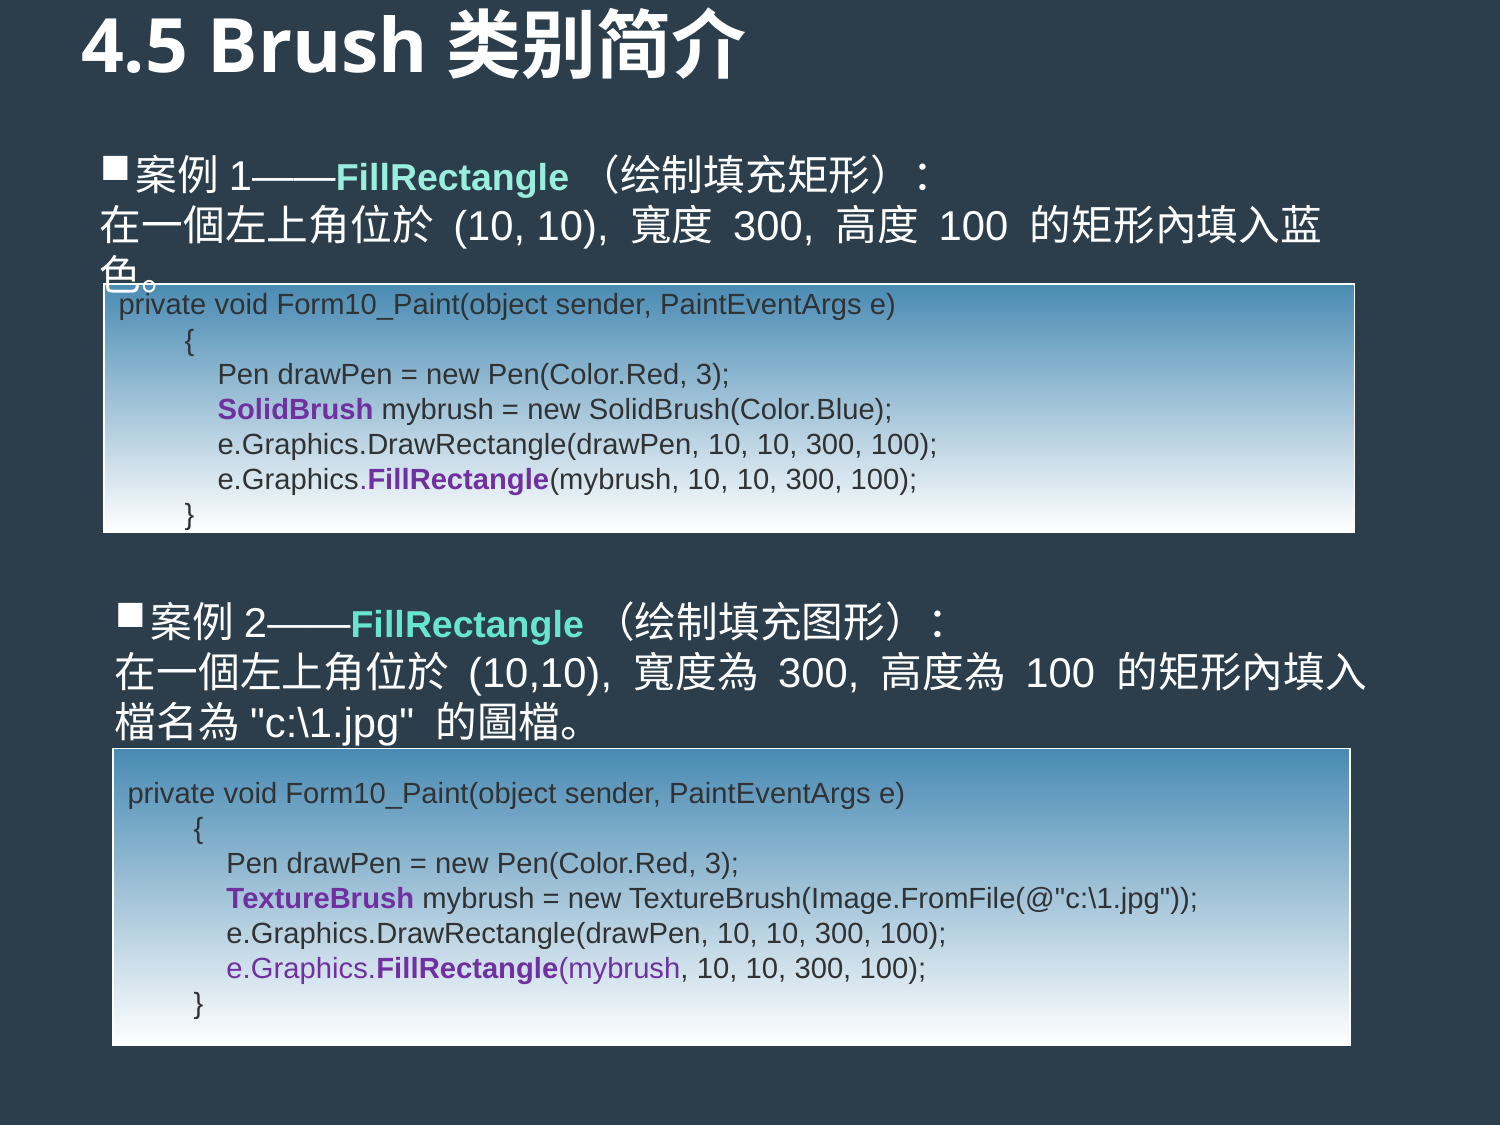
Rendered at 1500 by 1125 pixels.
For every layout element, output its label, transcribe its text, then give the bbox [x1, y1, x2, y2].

text_box 案例2——FillRectangle（绘制填充图形）： 在一個左上角位於 (10,10), 寬度為 300, 高度為 100 的矩形內填入檔名為"c:\1.jpg" 的圖檔。 [100, 588, 1383, 754]
text_box 案例1——FillRectangle（绘制填充矩形）： 在一個左上角位於 (10, 10), 寬度 300, 高度 100 的矩形內填入蓝色。 [85, 141, 1369, 307]
title 4.5 Brush类别简介 [66, 1, 1417, 97]
text_box private void Form10_Paint(object sender, PaintEventArgs e) { Pen drawPen = new Pen(Color.Red, 3); TextureBrush mybrush = new TextureBrush(Image.FromFile(@"c:\1.jpg")); e.Graphics.DrawRectangle(drawPen, 10, 10, 300, 100); e.Graphics.FillRectangle(mybrush, 10, 10, 300, 100); } [112, 754, 1350, 1046]
text_box private void Form10_Paint(object sender, PaintEventArgs e) { Pen drawPen = new Pen(Color.Red, 3); SolidBrush mybrush = new SolidBrush(Color.Blue); e.Graphics.DrawRectangle(drawPen, 10, 10, 300, 100); e.Graphics.FillRectangle(mybrush, 10, 10, 300, 100); } [103, 307, 1355, 533]
